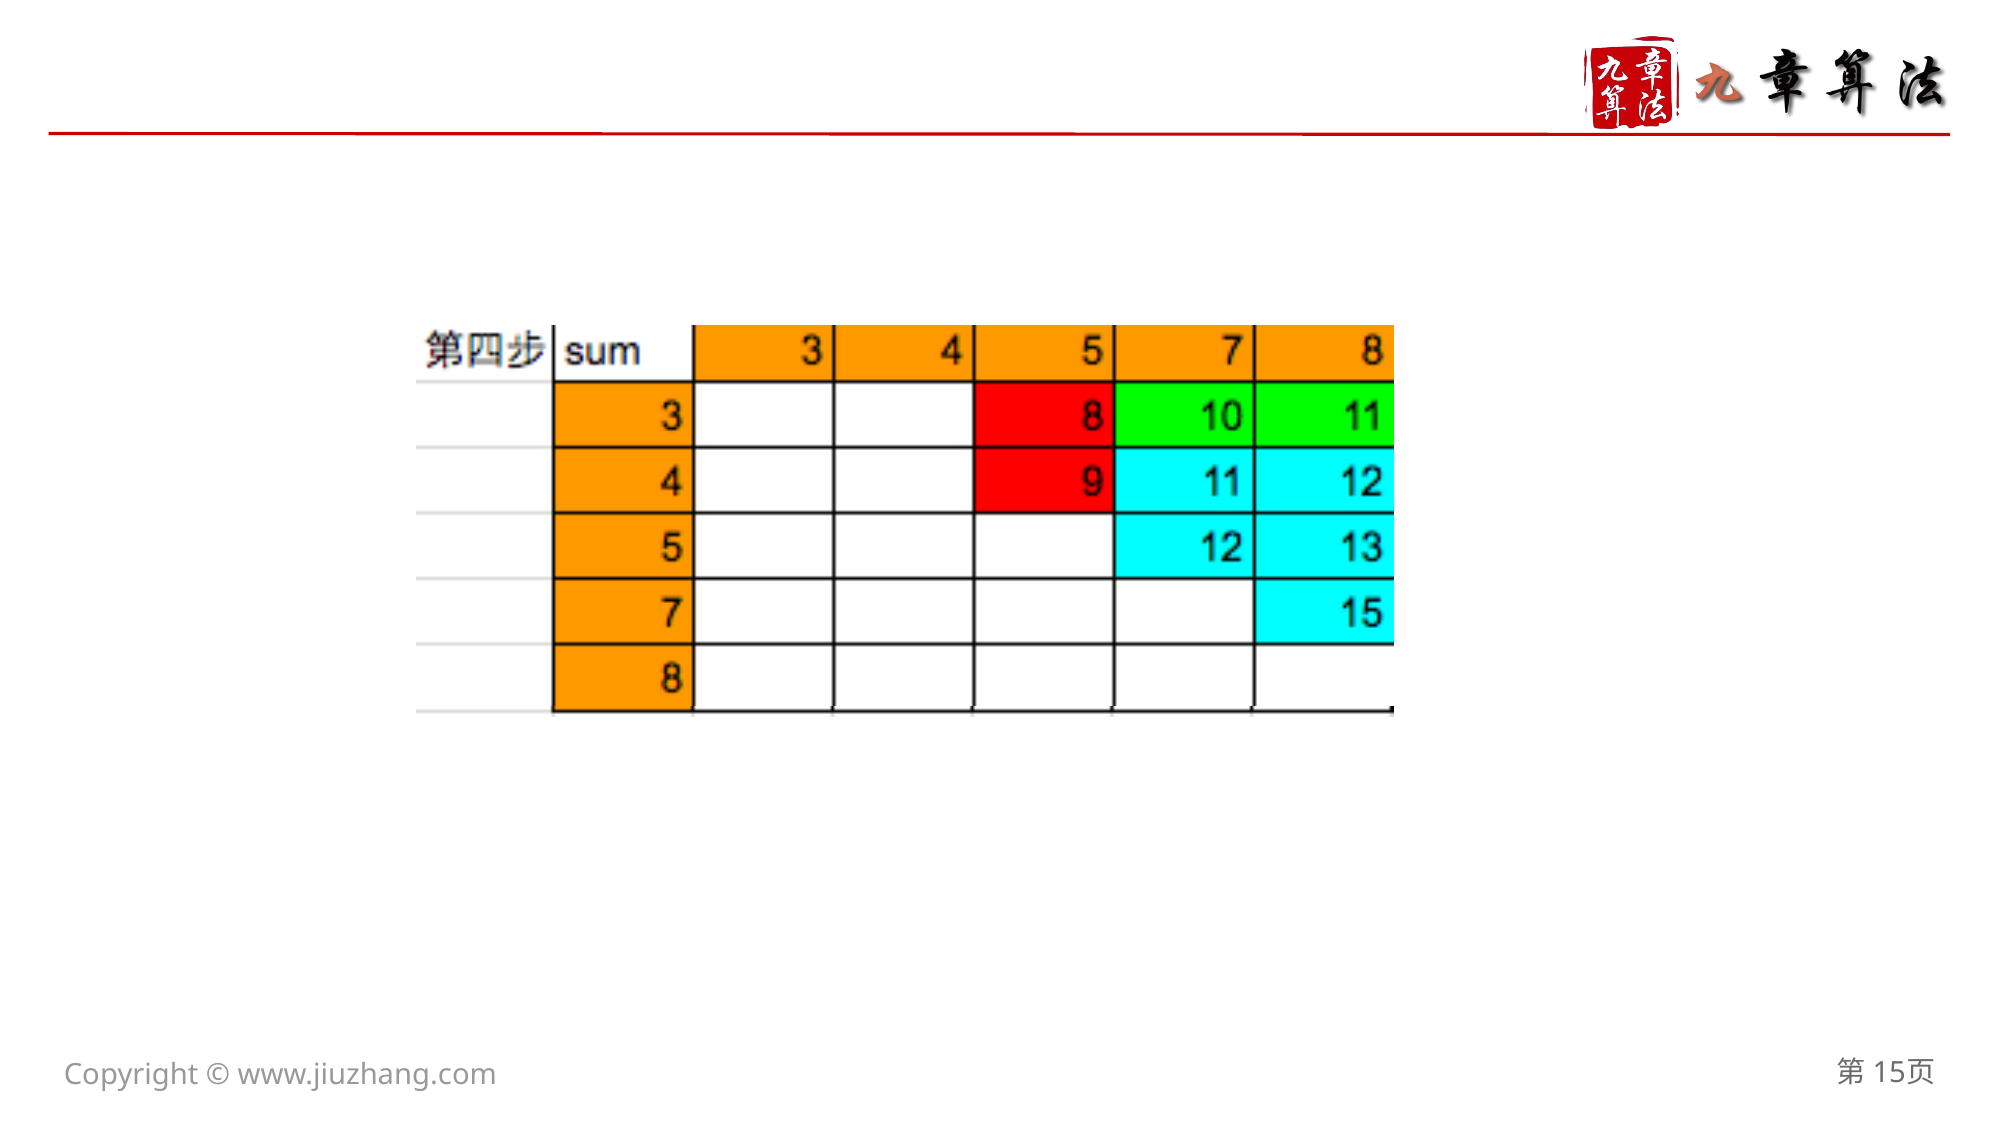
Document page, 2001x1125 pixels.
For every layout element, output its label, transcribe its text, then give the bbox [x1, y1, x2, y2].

picture [416, 325, 1394, 717]
picture [1584, 36, 1950, 129]
slide_number 第15页 [1800, 1046, 1950, 1099]
